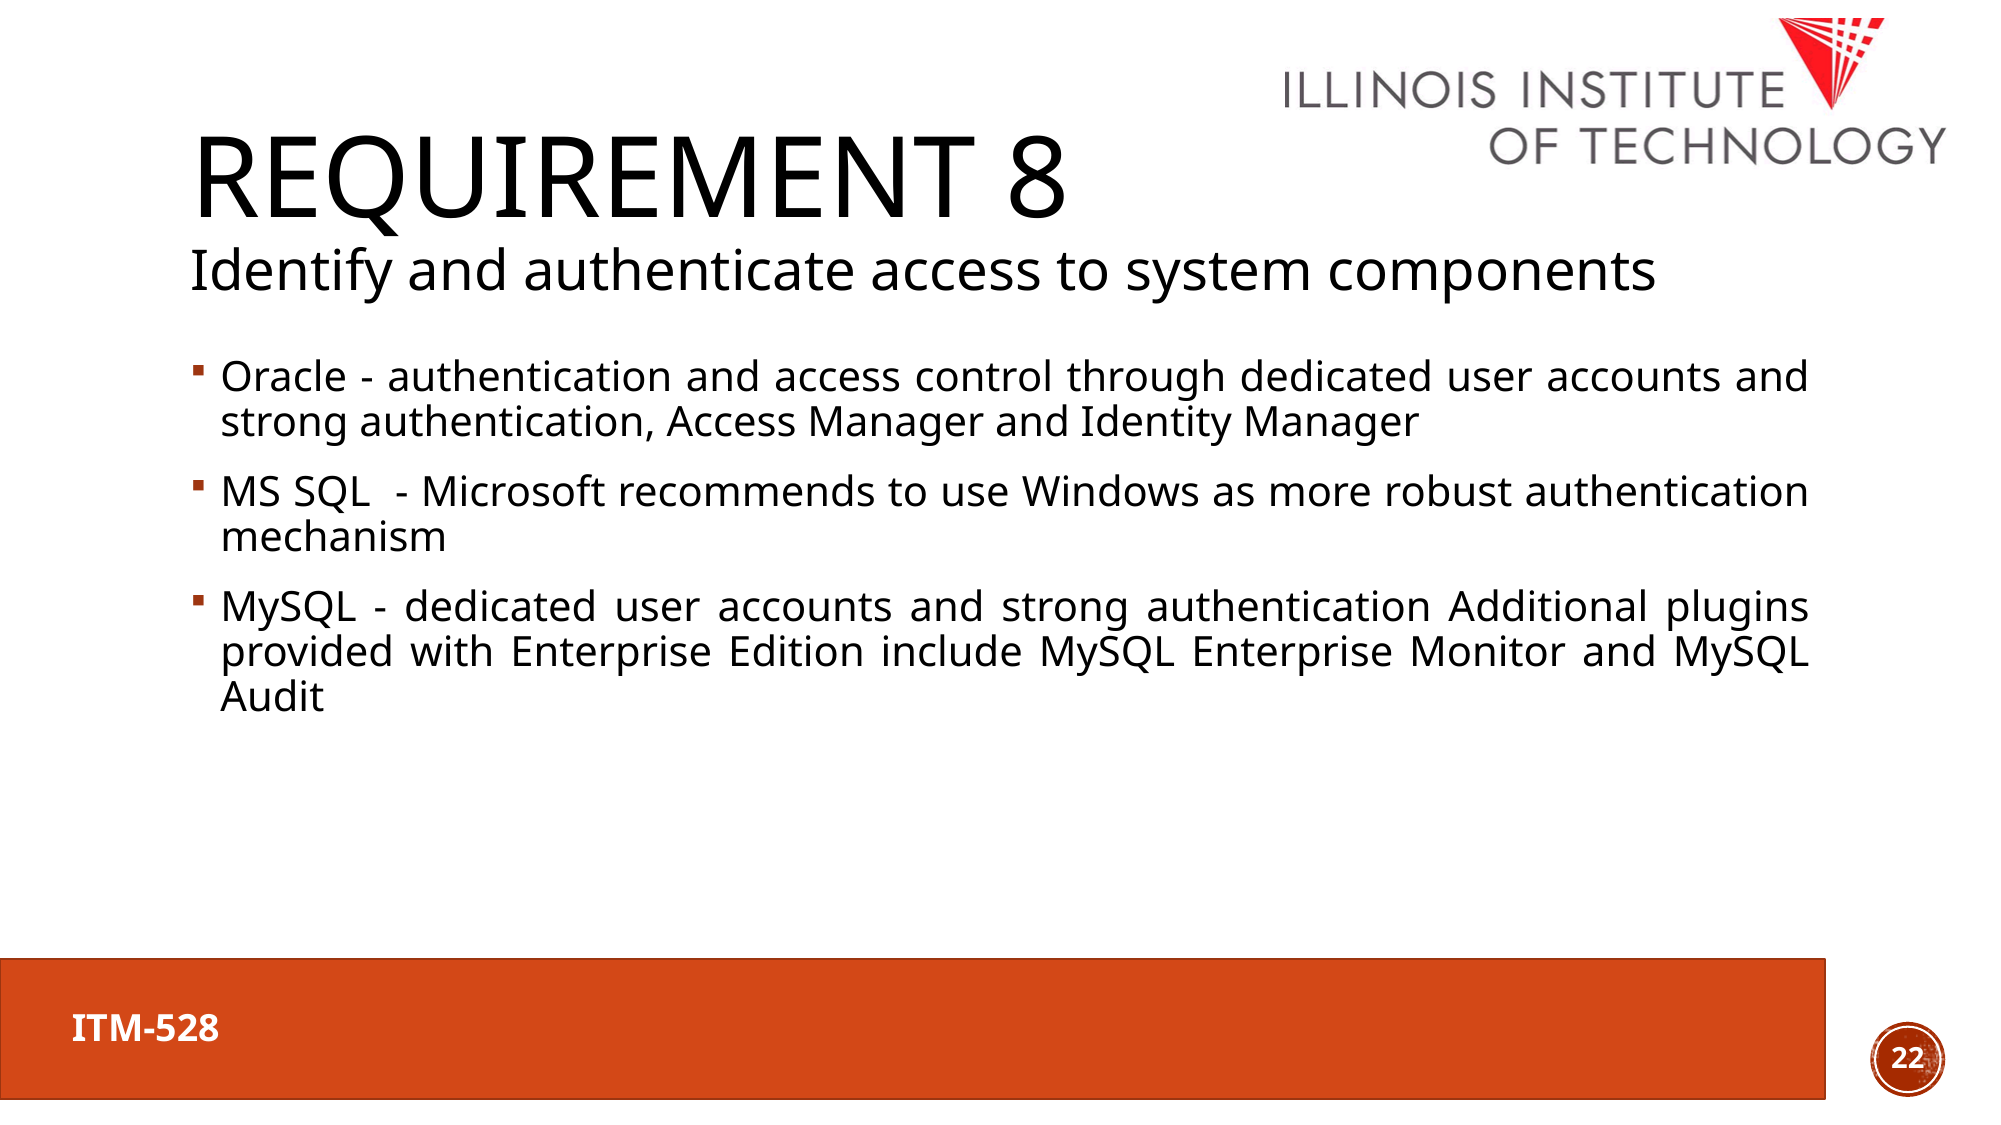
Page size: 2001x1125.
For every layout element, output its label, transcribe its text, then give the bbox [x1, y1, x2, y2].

list Oracle - authentication and access control through dedicated user accounts and strong authentication, Access Manager and Identity Manager MS SQL - Microsoft recommends to use Windows as more robust authentication mechanism MySQL - dedicated user accounts and strong authentication Additional plugins provided with Enterprise Edition include MySQL Enterprise Monitor and MySQL Audit [175, 348, 1826, 1013]
title Requirement 8 Identify and authenticate access to system components [175, 79, 1826, 344]
picture [1285, 18, 1981, 174]
slide_number 22 [1855, 1028, 1961, 1089]
text_box ITM-528 [57, 996, 264, 1056]
text_box [0, 958, 1826, 1100]
